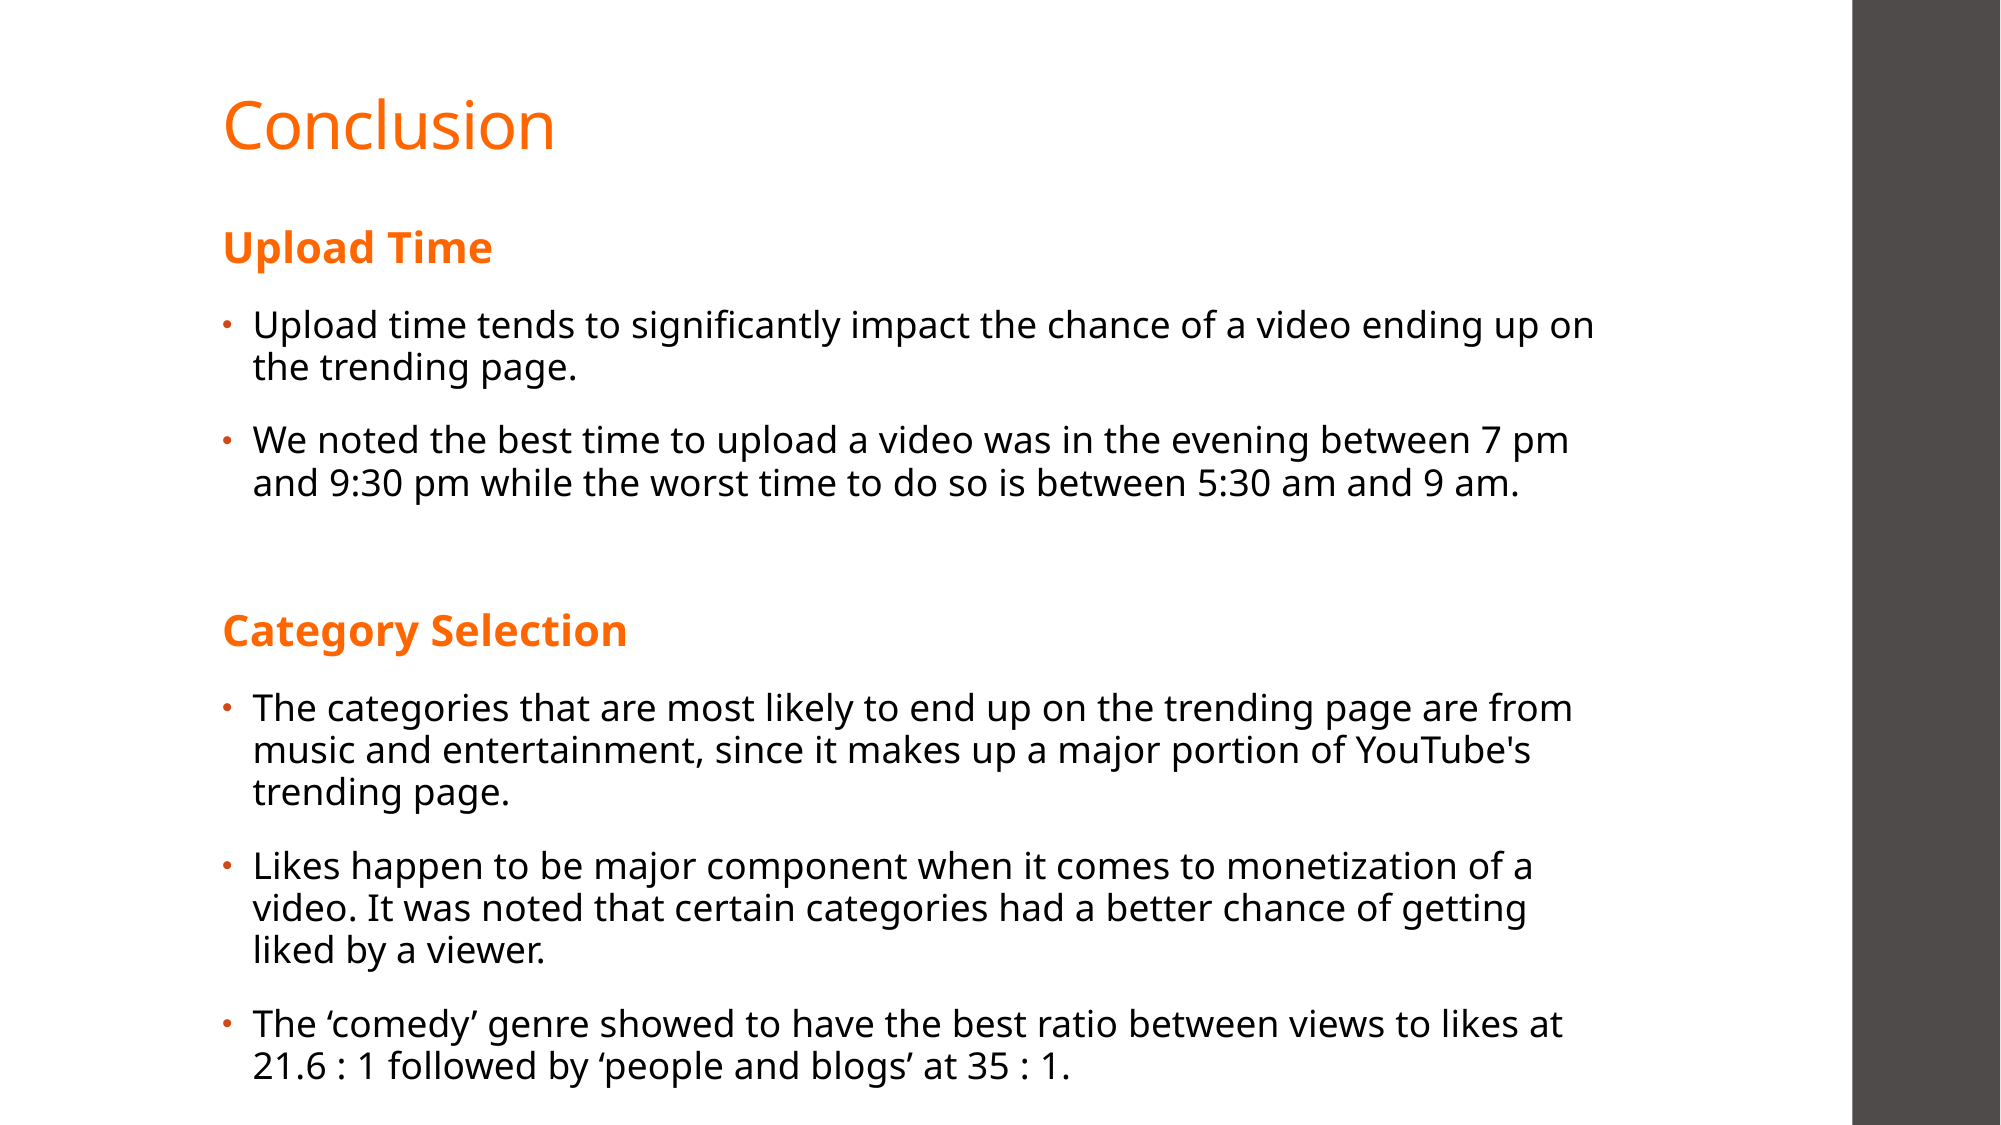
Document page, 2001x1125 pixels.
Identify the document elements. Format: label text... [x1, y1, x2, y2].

list Upload Time Upload time tends to significantly impact the chance of a video ending up on the trending page. We noted the best time to upload a video was in the evening between 7 pm and 9:30 pm while the worst time to do so is between 5:30 am and 9 am. Category Selection The categories that are most likely to end up on the trending page are from music and entertainment, since it makes up a major portion of YouTube's trending page. Likes happen to be major component when it comes to monetization of a video. It was noted that certain categories had a better chance of getting liked by a viewer. The ‘comedy’ genre showed to have the best ratio between views to likes at 21.6 : 1 followed by ‘people and blogs’ at 35 : 1. getting [206, 216, 1617, 1105]
title Conclusion [206, 60, 1797, 172]
